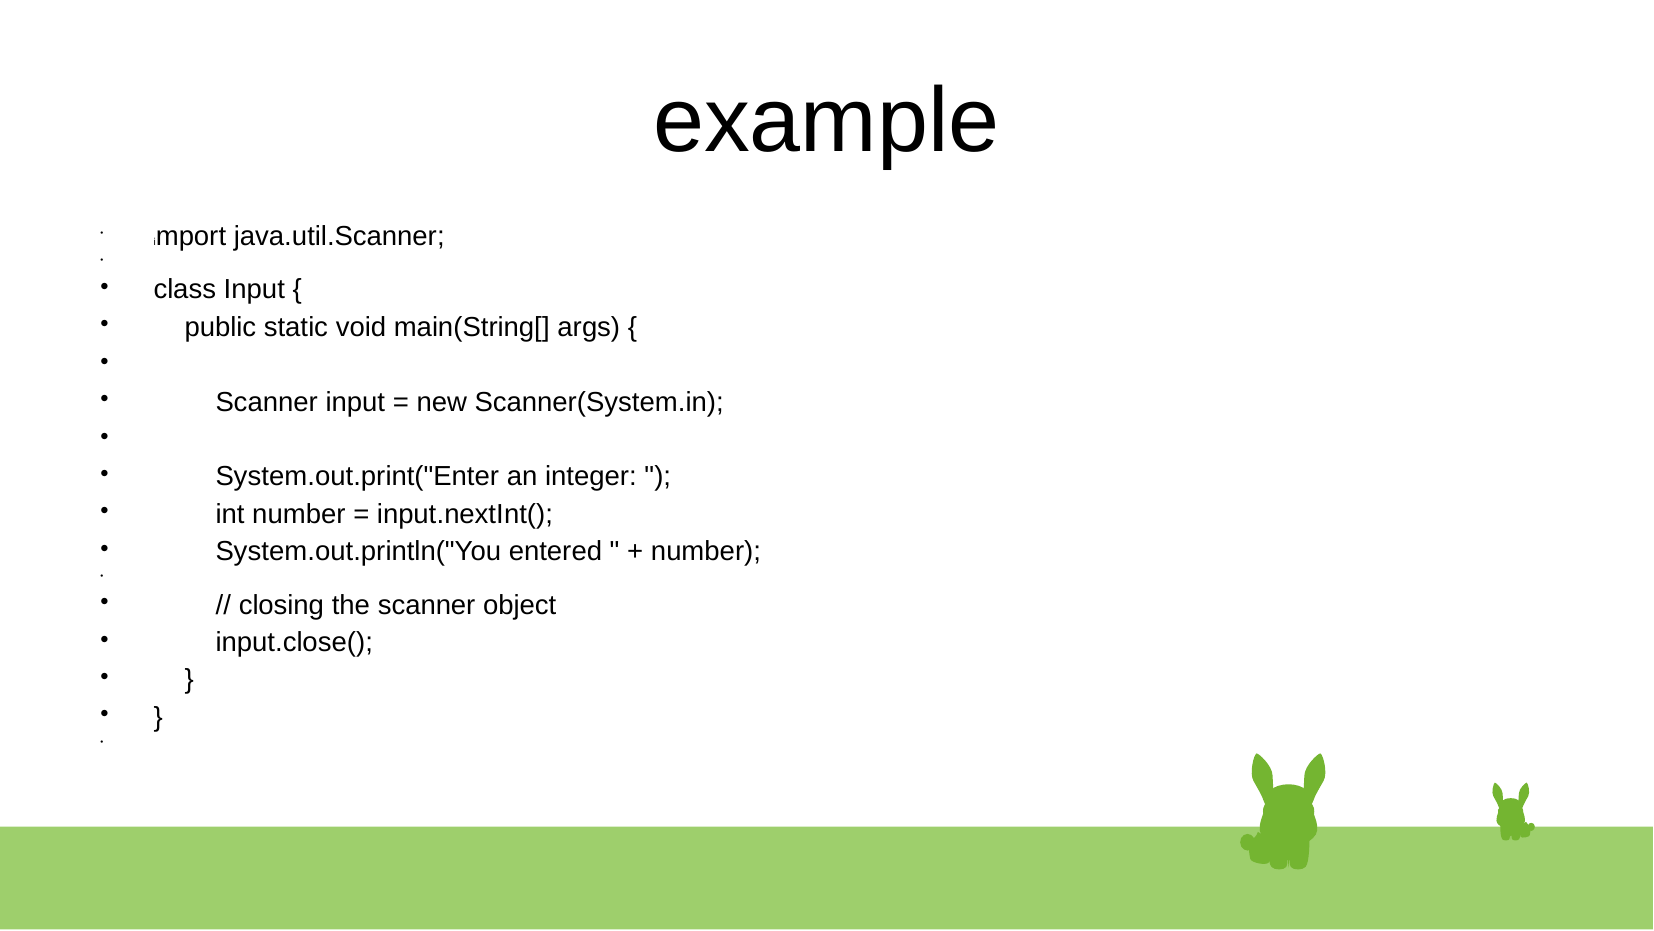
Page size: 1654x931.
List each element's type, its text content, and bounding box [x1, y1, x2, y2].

list import java.util.Scanner; class Input { public static void main(String[] args) { Scanner input = new Scanner(System.in); System.out.print("Enter an integer: "); int number = input.nextInt(); System.out.println("You entered " + number); // closing the scanner object input.close(); } } [82, 217, 1571, 757]
title example [82, 37, 1571, 193]
